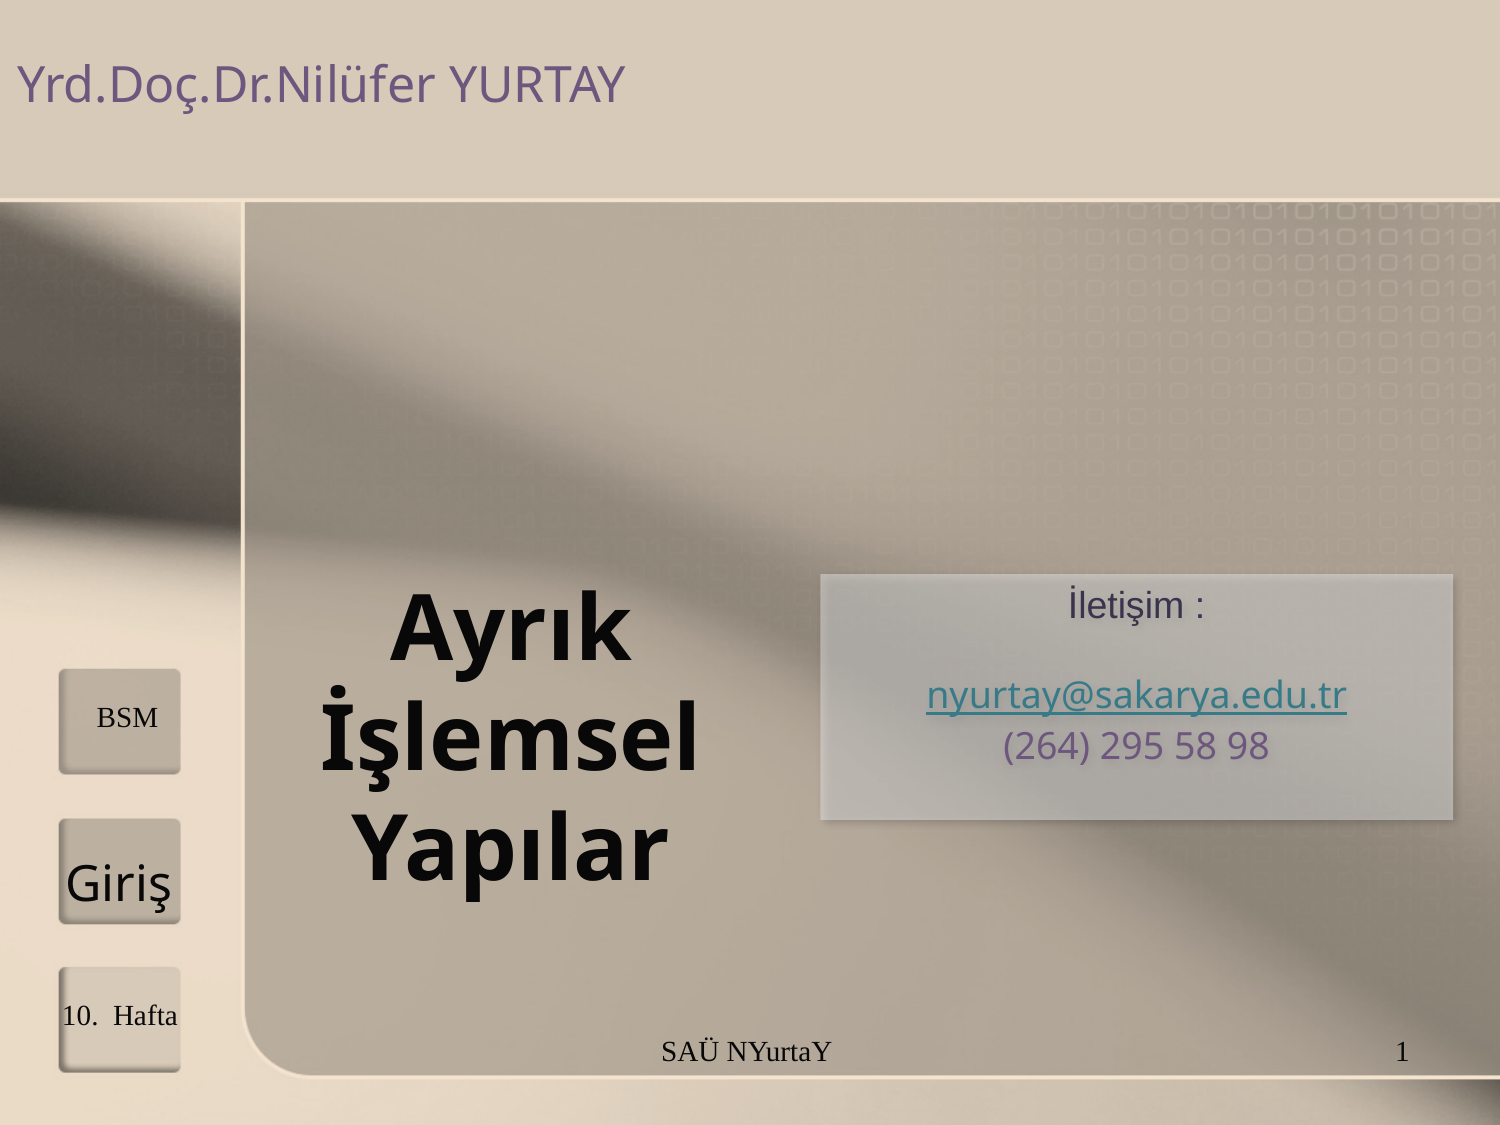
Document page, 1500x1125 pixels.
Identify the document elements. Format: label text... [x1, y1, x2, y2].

text_box Yrd.Doç.Dr.Nilüfer YURTAY [0, 0, 645, 120]
text_box BSM [81, 691, 176, 742]
footer SAÜ NYurtaY [512, 1024, 988, 1103]
slide_number 1 [1074, 1024, 1426, 1103]
title Ayrık İşlemsel Yapılar [190, 656, 818, 812]
text_box İletişim : nyurtay@sakarya.edu.tr (264) 295 58 98 [820, 574, 1454, 820]
slide_number 10. Hafta [46, 988, 398, 1067]
subtitle Giriş [49, 843, 1351, 963]
